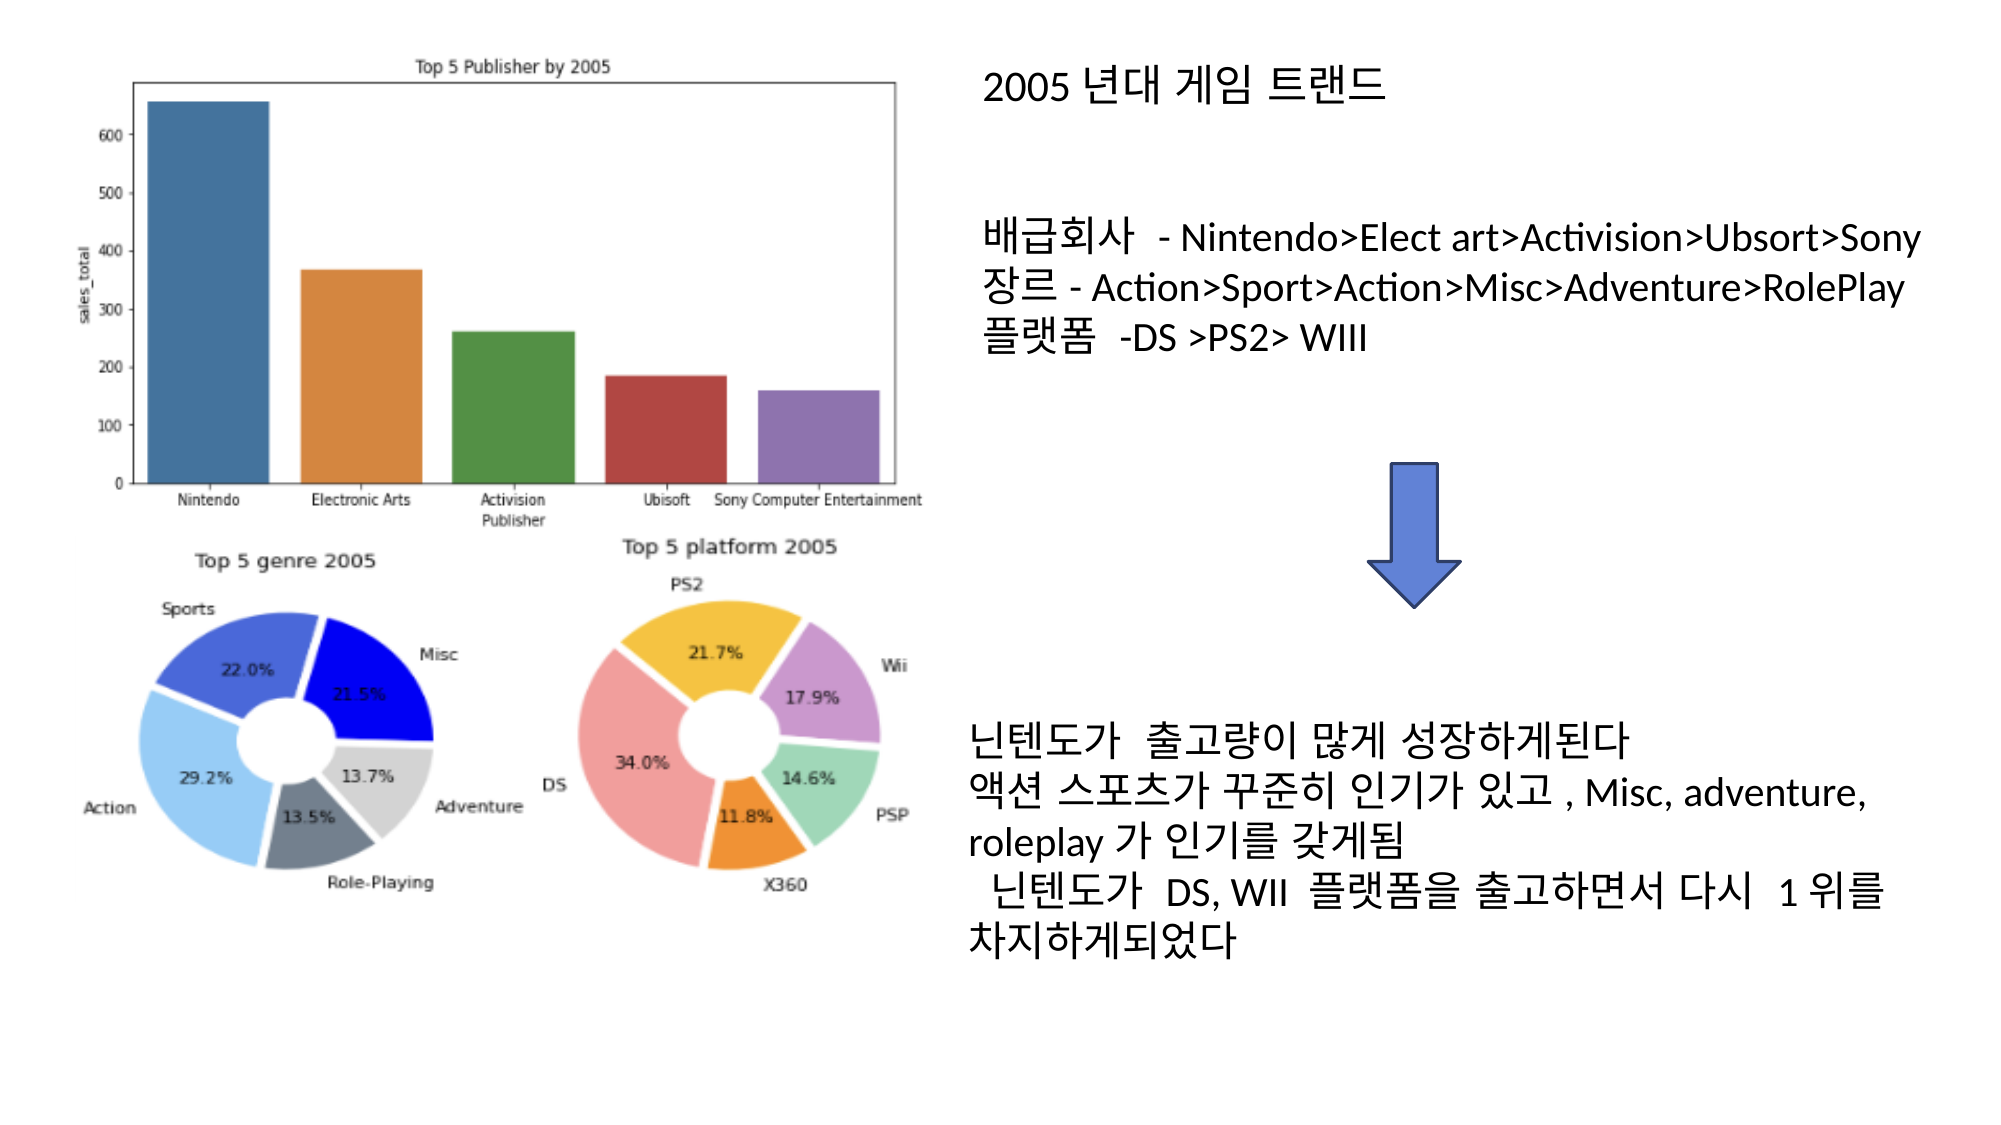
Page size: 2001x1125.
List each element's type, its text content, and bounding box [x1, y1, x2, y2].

picture [74, 53, 927, 903]
text_box [1368, 463, 1461, 608]
text_box 닌텐도가 출고량이 많게 성장하게된다 액션 스포츠가 꾸준히 인기가 있고, Misc, adventure, roleplay가 인기를 갖게됨 닌텐도가 DS, WII 플랫폼을 출고하면서 다시 1위를 차지하게되었다 [953, 707, 2000, 973]
text_box 2005년대 게임 트랜드 배급회사 - Nintendo>Elect art>Activision>Ubsort>Sony 장르- Action>Sport>Action>Misc>Adventure>RolePlay 플랫폼 -DS >PS2> WIII [967, 50, 1954, 368]
